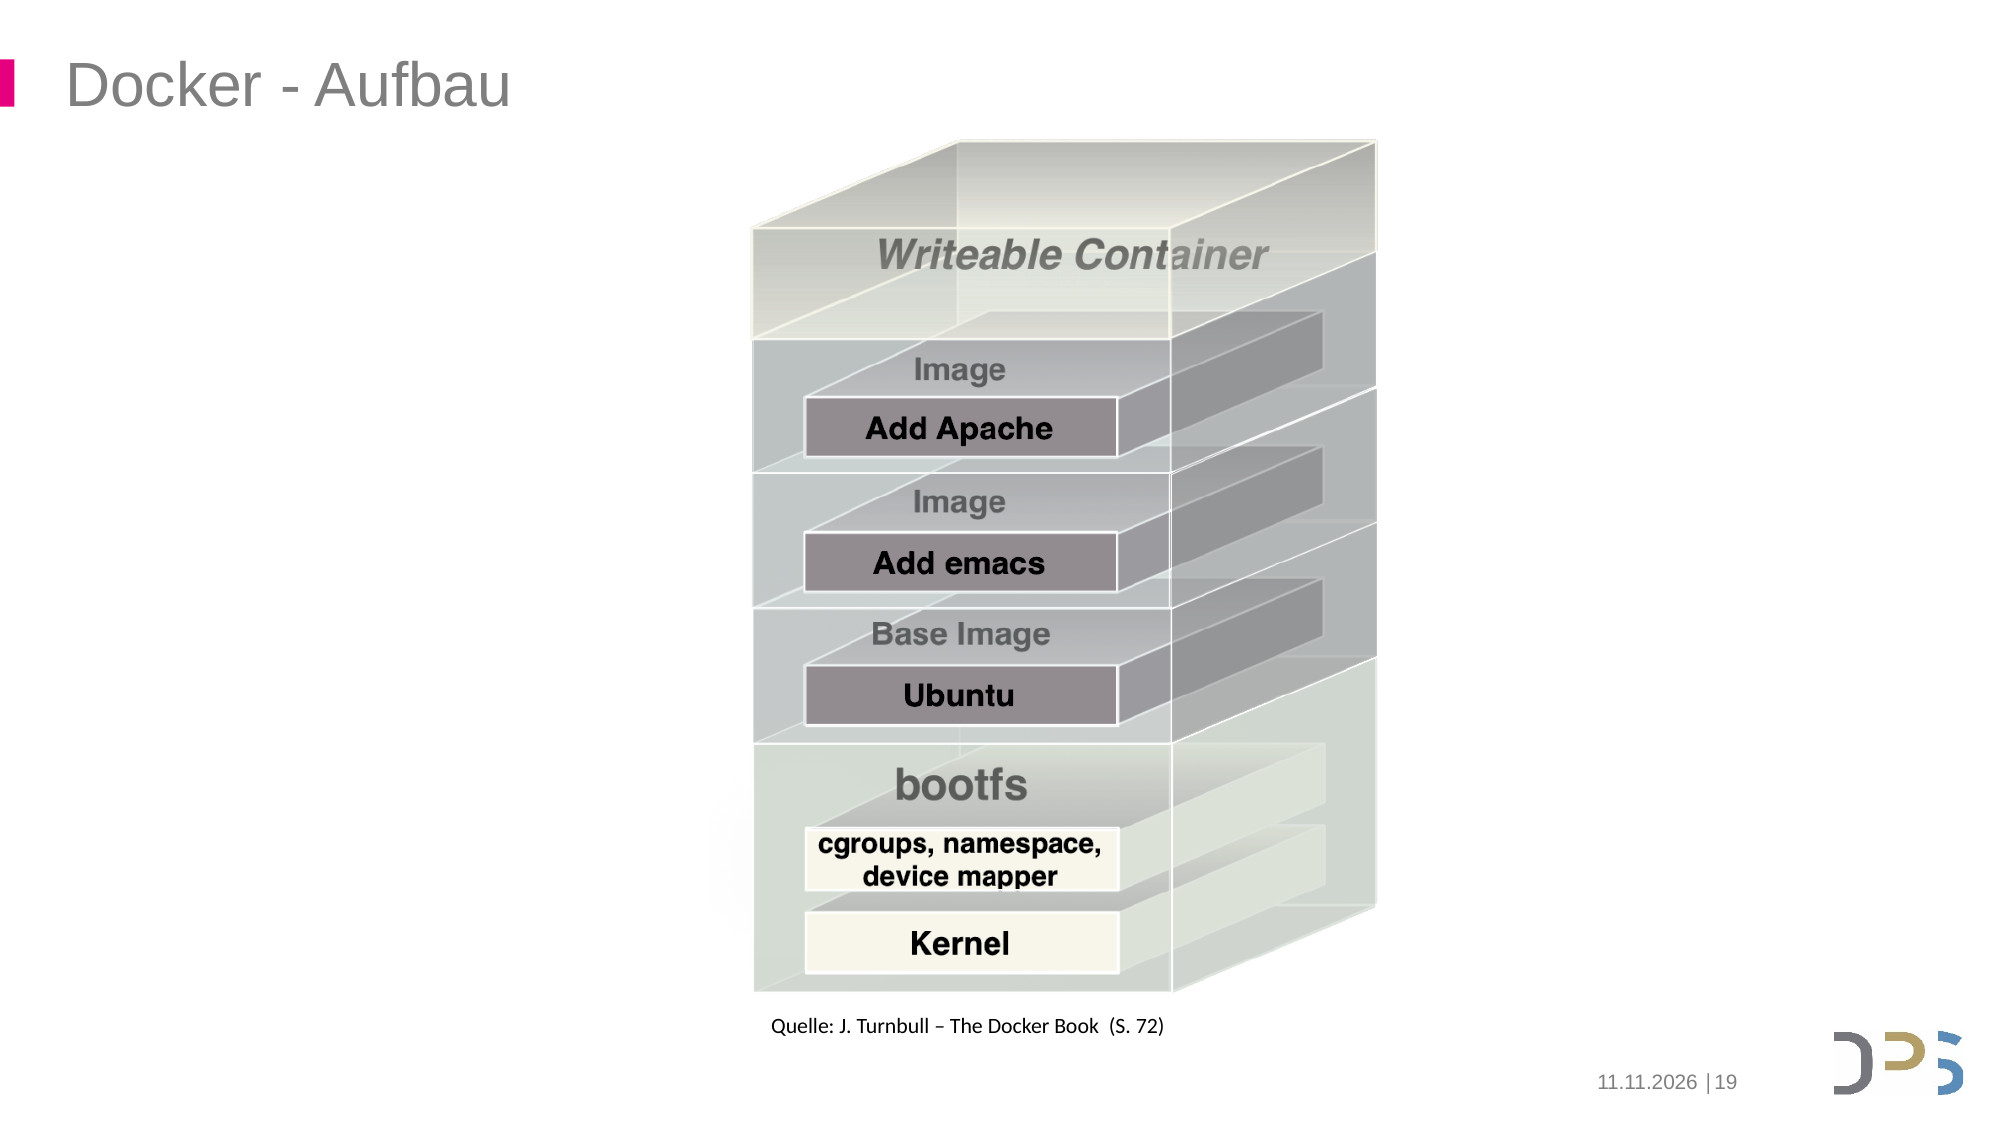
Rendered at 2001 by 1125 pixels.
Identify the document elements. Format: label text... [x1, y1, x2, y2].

picture [1834, 1031, 1964, 1095]
text_box Quelle: J. Turnbull – The Docker Book (S. 72) [51, 1003, 1180, 1045]
title Docker - Aufbau [35, 52, 1384, 115]
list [709, 100, 1417, 1025]
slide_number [1552, 1067, 1698, 1097]
slide_number 19 [1714, 1066, 1771, 1097]
